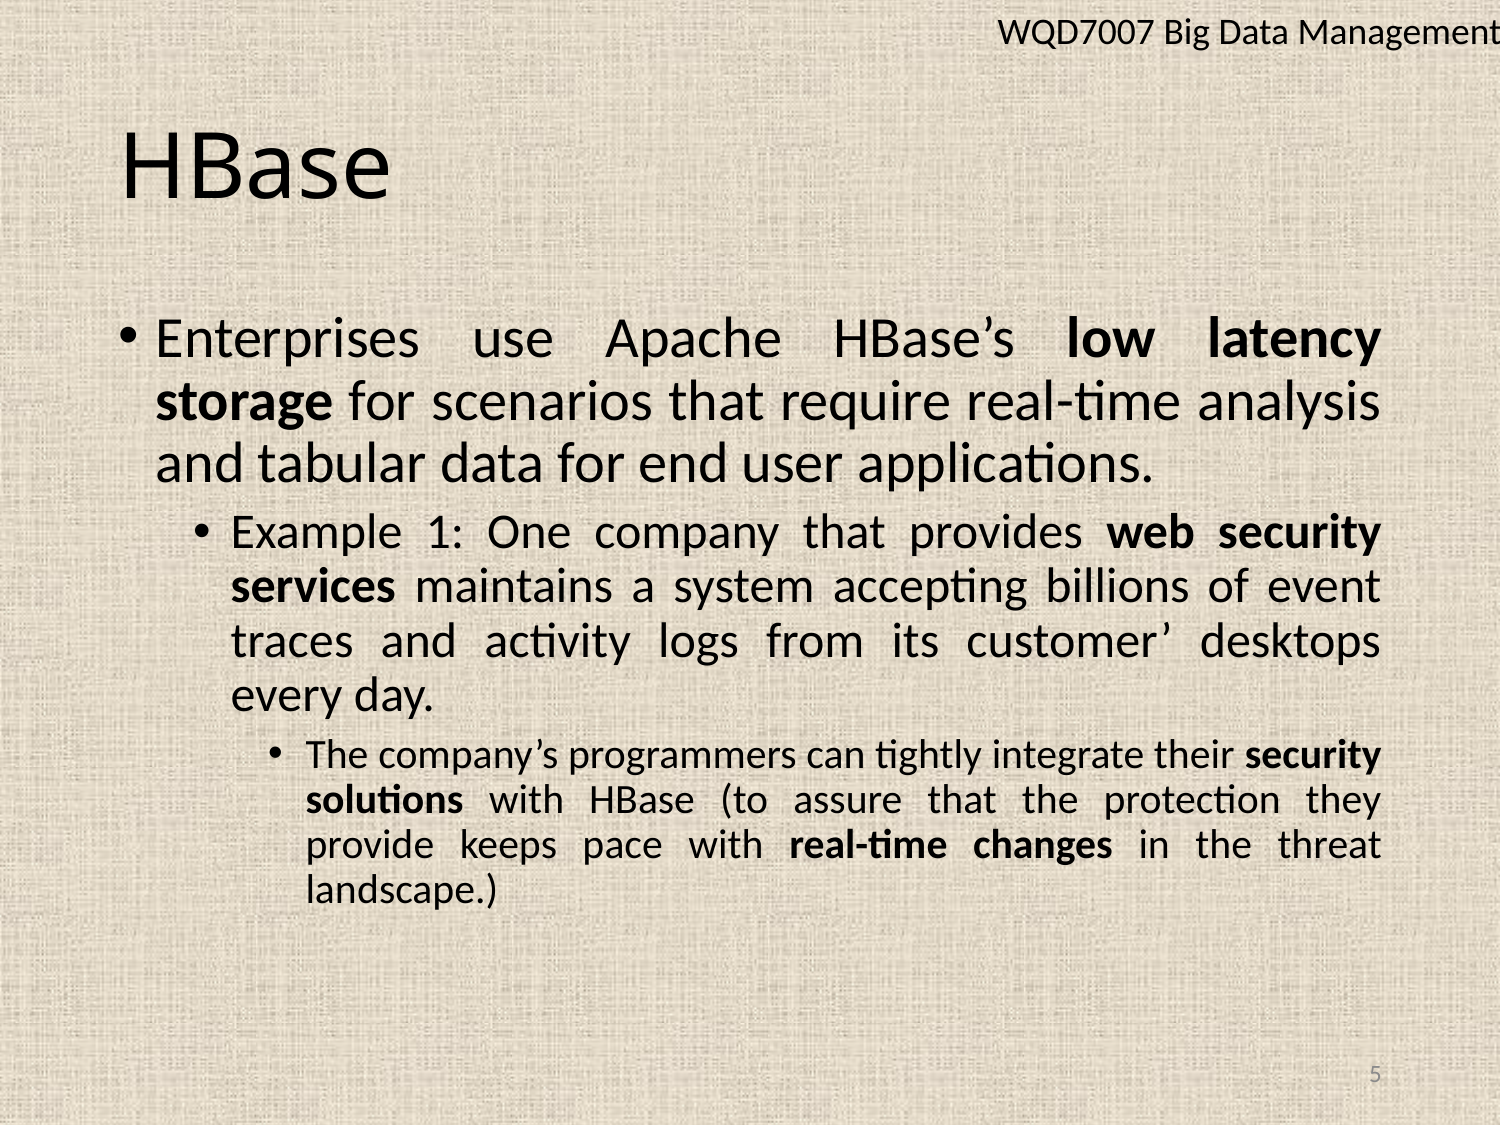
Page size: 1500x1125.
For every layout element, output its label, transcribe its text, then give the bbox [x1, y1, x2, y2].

list Enterprises use Apache HBase’s low latency storage for scenarios that require real-time analysis and tabular data for end user applications. Example 1: One company that provides web security services maintains a system accepting billions of event traces and activity logs from its customer’ desktops every day. The company’s programmers can tightly integrate their security solutions with HBase (to assure that the protection they provide keeps pace with real-time changes in the threat landscape.) [103, 299, 1397, 1014]
slide_number 5 [1059, 1042, 1397, 1103]
title HBase [103, 59, 1397, 278]
text_box WQD7007 Big Data Management [982, 0, 1500, 60]
